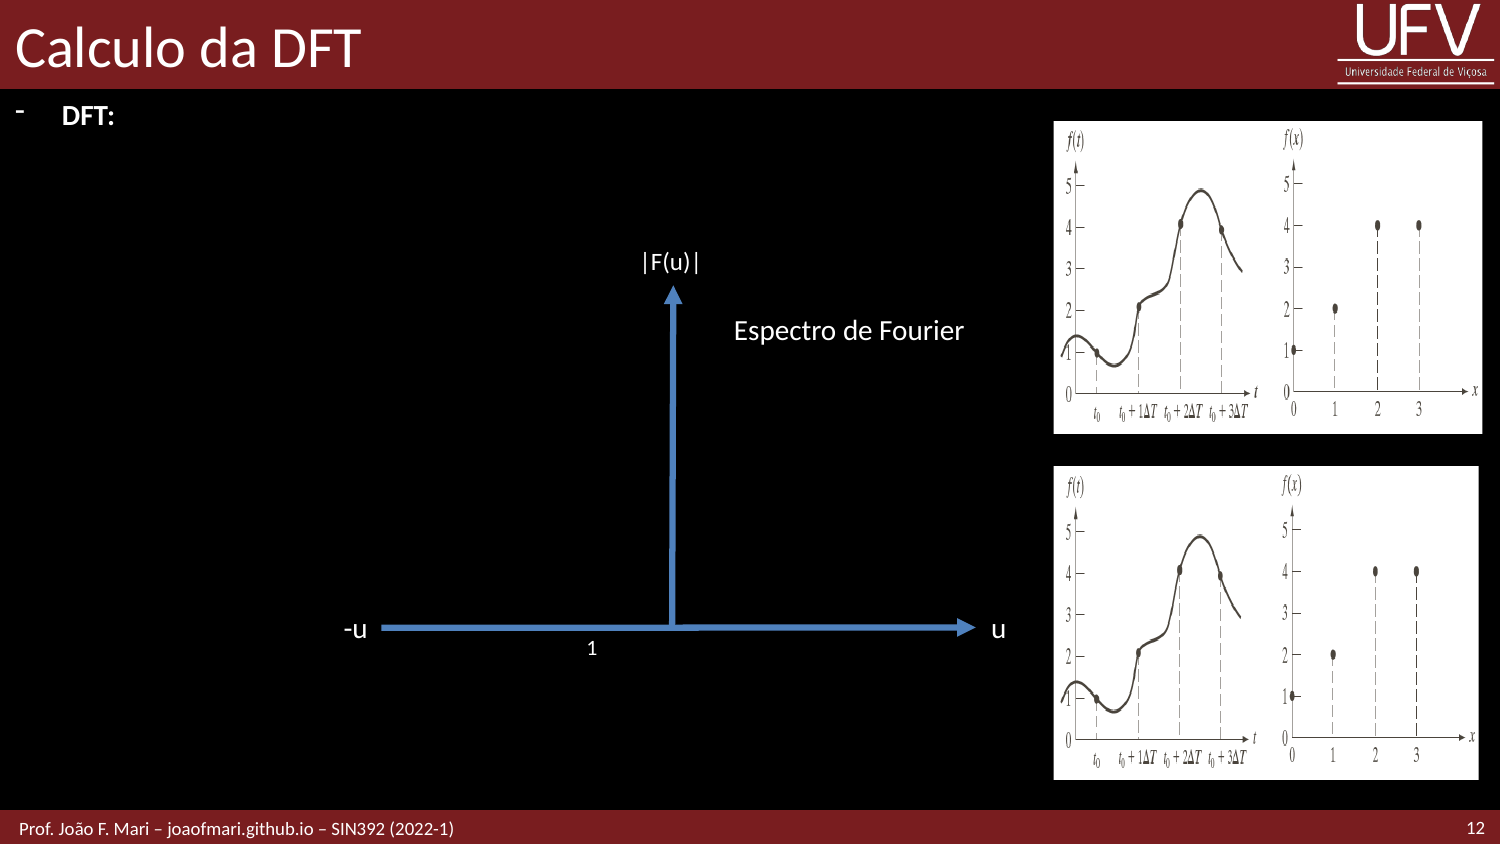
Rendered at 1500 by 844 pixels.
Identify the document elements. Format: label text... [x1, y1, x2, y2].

picture [1053, 466, 1479, 780]
title Calculo da DFT [0, 0, 1500, 89]
slide_number 12 [1328, 811, 1500, 844]
footer Prof. João F. Mari – joaofmari.github.io – SIN392 (2022-1) [0, 812, 1034, 844]
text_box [328, 238, 1022, 670]
picture [1053, 120, 1483, 435]
